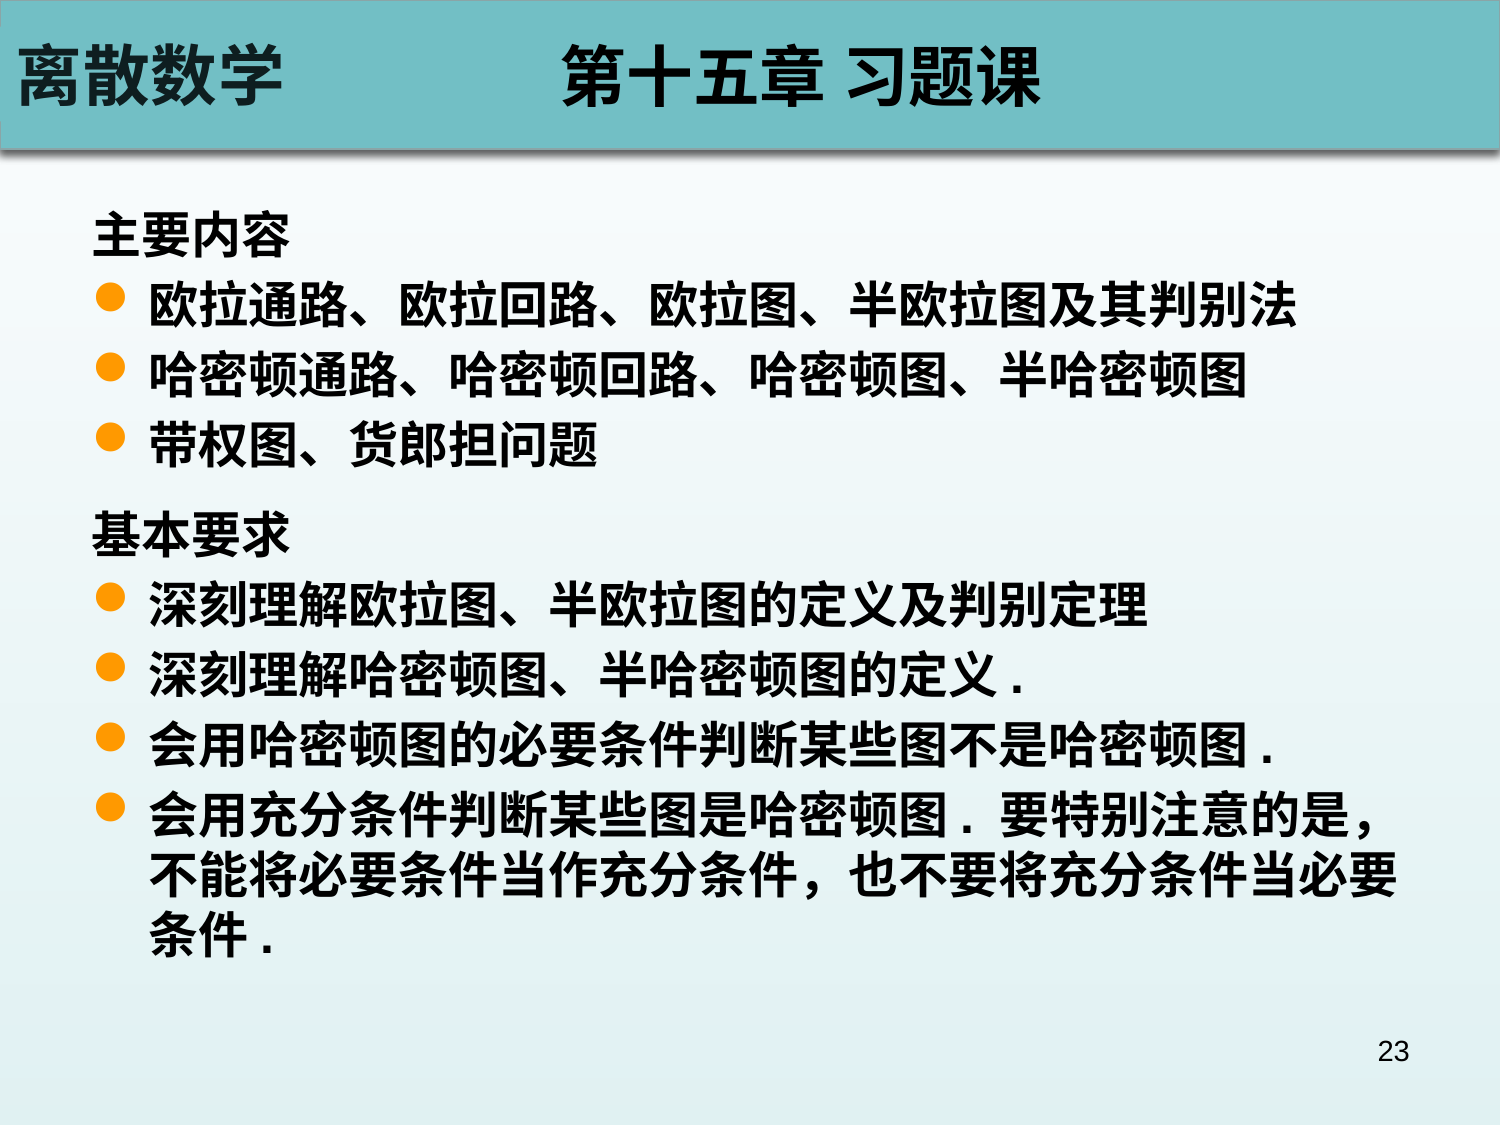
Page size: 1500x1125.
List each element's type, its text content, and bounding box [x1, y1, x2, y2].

slide_number 23 [1074, 1024, 1425, 1103]
title 第十五章 习题课 [306, 40, 1311, 109]
list 主要内容 欧拉通路、欧拉回路、欧拉图、半欧拉图及其判别法 哈密顿通路、哈密顿回路、哈密顿图、半哈密顿图 带权图、货郎担问题 基本要求 深刻理解欧拉图、半欧拉图的定义及判别定理 深刻理解哈密顿图、半哈密顿图的定义. 会用哈密顿图的必要条件判断某些图不是哈密顿图. 会用充分条件判断某些图是哈密顿图. 要特别注意的是，不能将必要条件当作充分条件，也不要将充分条件当必要条件. [76, 196, 1427, 1024]
